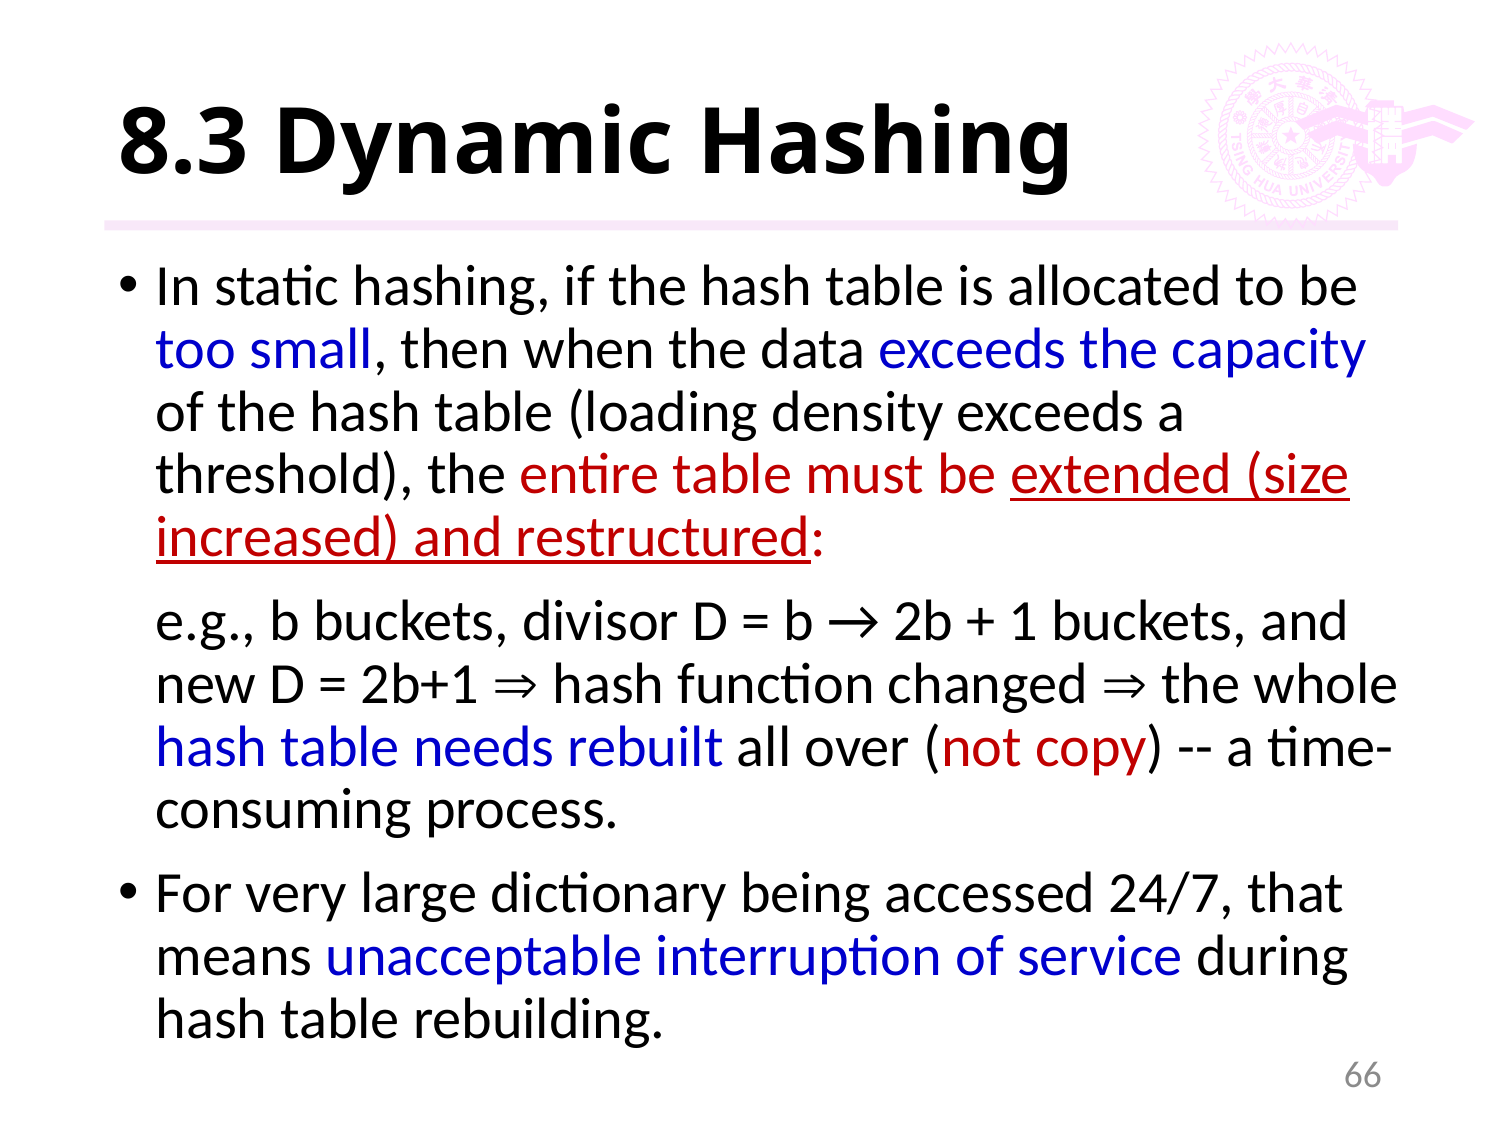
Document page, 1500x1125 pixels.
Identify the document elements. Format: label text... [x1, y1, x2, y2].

title 8.3 Dynamic Hashing [103, 59, 1397, 228]
slide_number 66 [1059, 1042, 1397, 1103]
list In static hashing, if the hash table is allocated to be too small, then when the data exceeds the capacity of the hash table (loading density exceeds a threshold), the entire table must be extended (size increased) and restructured: e.g., b buckets, divisor D = b → 2b + 1 buckets, and new D = 2b+1  hash function changed  the whole hash table needs rebuilt all over (not copy) -- a time-consuming process. For very large dictionary being accessed 24/7, that means unacceptable interruption of service during hash table rebuilding. [103, 247, 1431, 1085]
